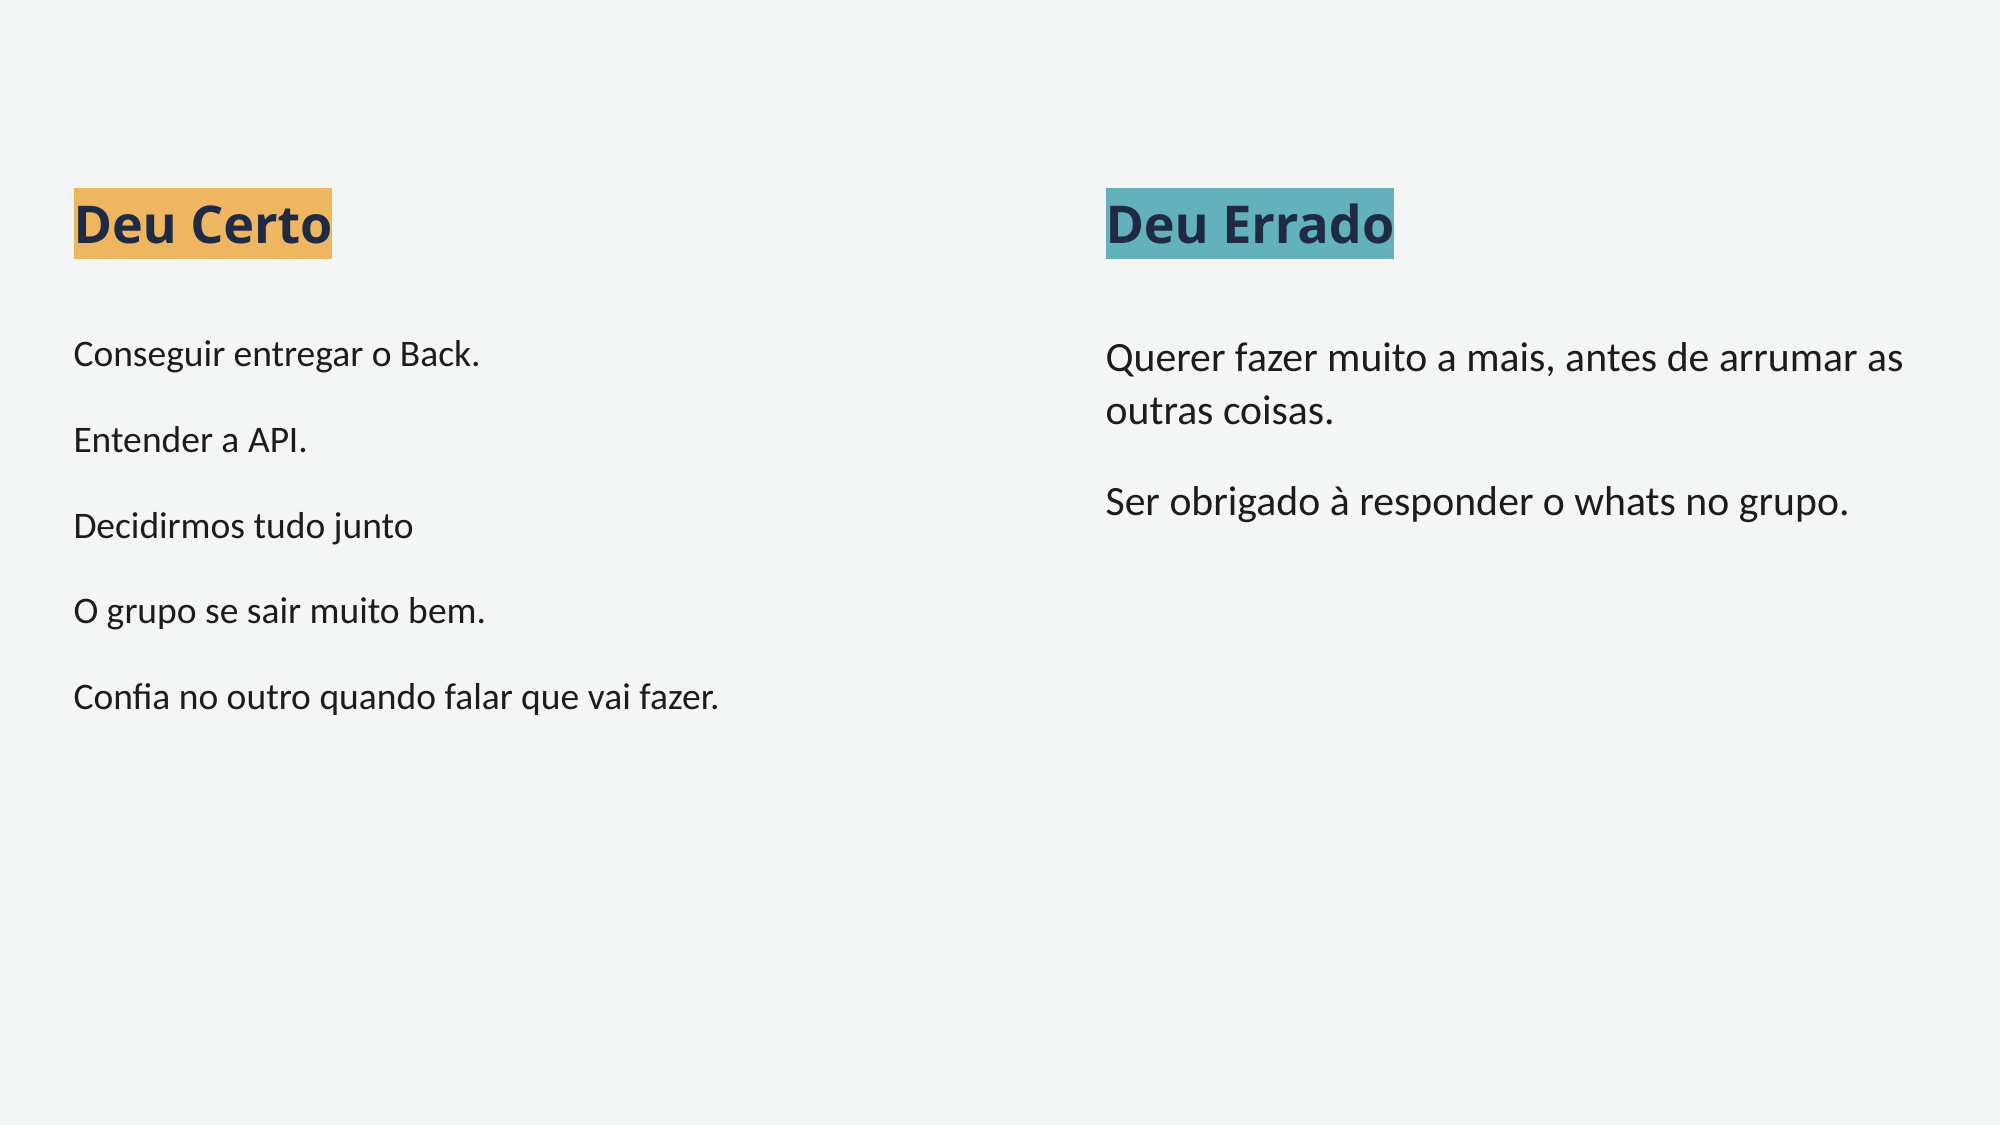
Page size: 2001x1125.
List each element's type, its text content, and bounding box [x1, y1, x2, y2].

list Conseguir entregar o Back. Entender a API. Decidirmos tudo junto O grupo se sair muito bem. Confia no outro quando falar que vai fazer. [58, 318, 910, 1004]
list Querer fazer muito a mais, antes de arrumar as outras coisas. Ser obrigado à responder o whats no grupo. [1090, 318, 1935, 1004]
list Deu Certo [58, 191, 910, 282]
list Deu Errado [1090, 191, 1942, 282]
